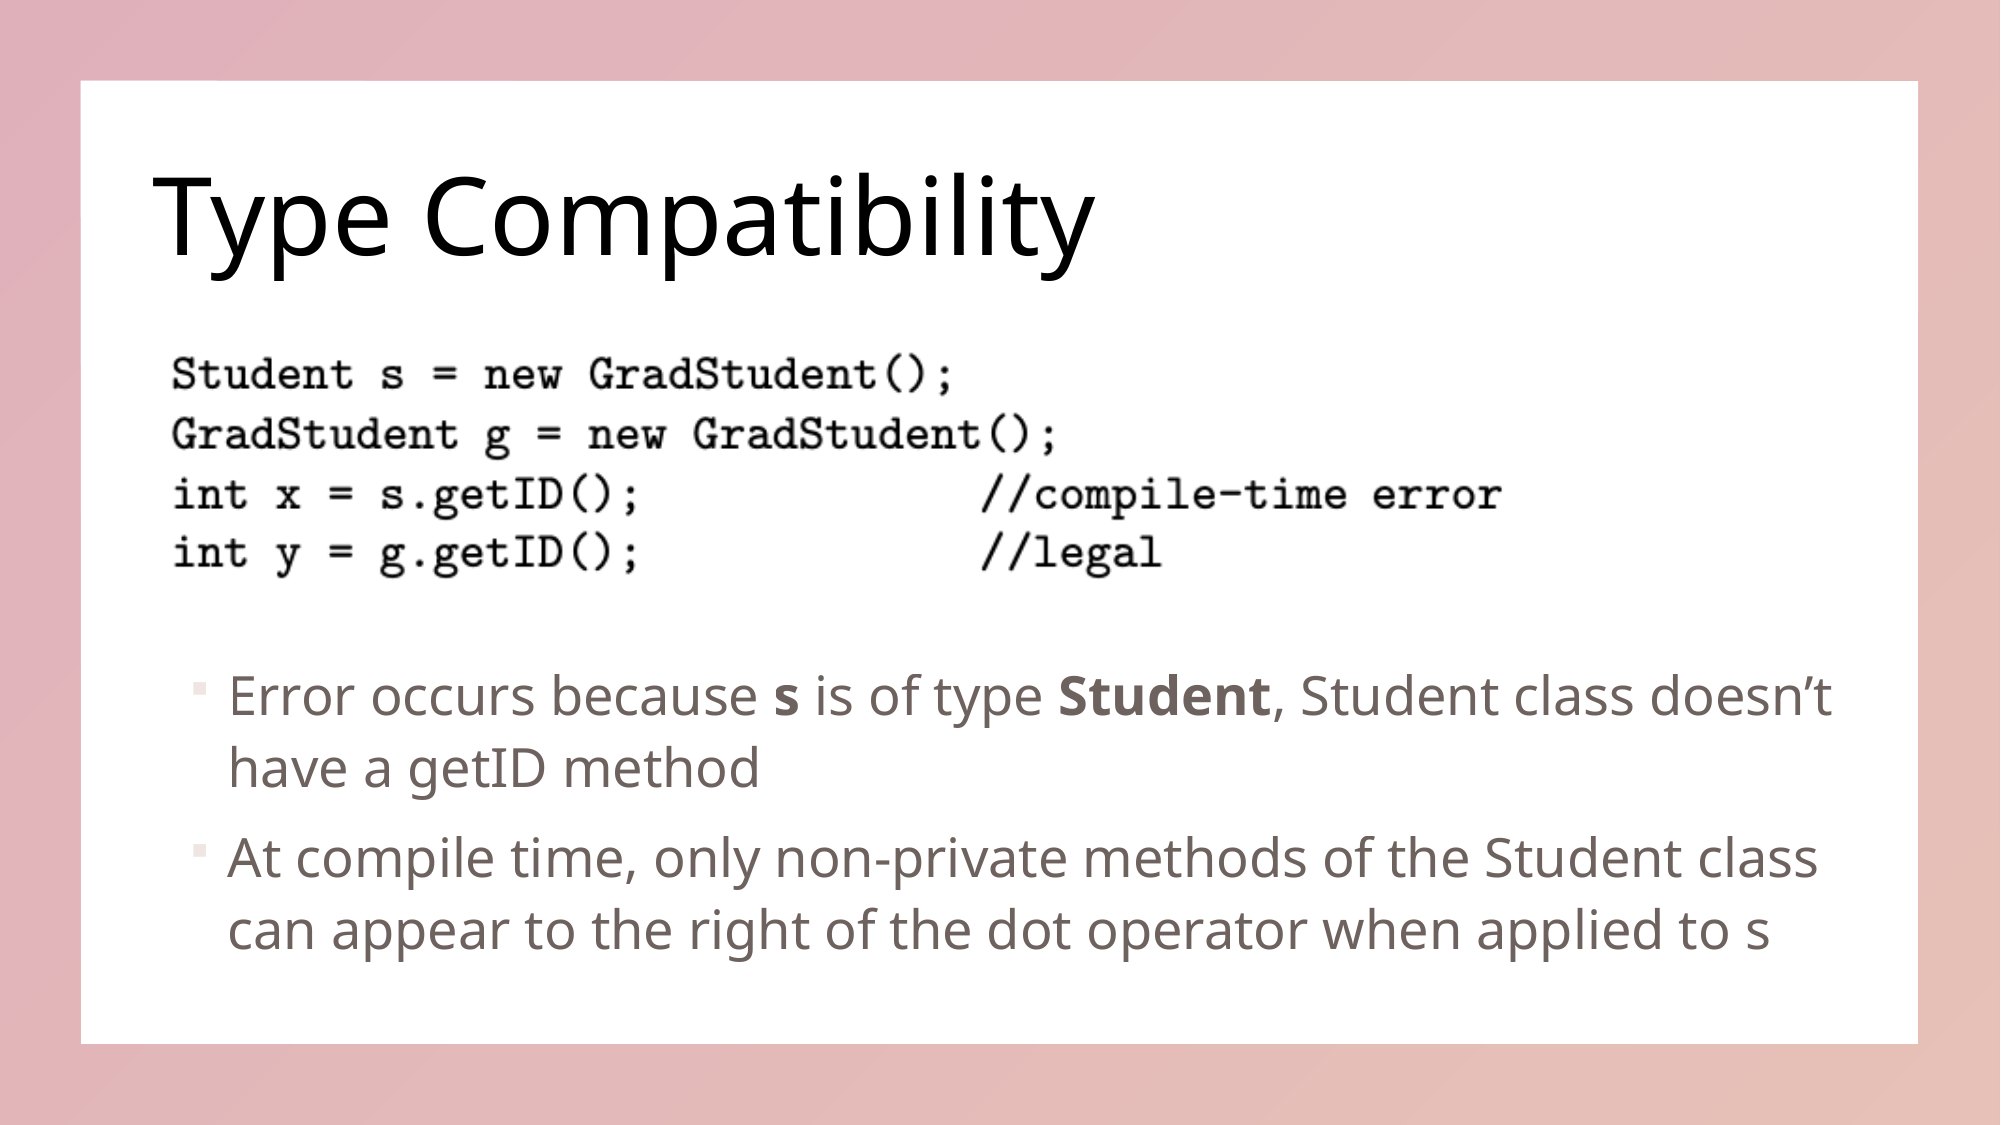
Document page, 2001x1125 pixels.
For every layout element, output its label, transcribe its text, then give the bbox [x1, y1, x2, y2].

picture [137, 329, 1562, 599]
list Error occurs because s is of type Student, Student class doesn’t have a getID method At compile time, only non-private methods of the Student class can appear to the right of the dot operator when applied to s [137, 647, 1863, 1014]
title Type Compatibility [137, 111, 1863, 330]
